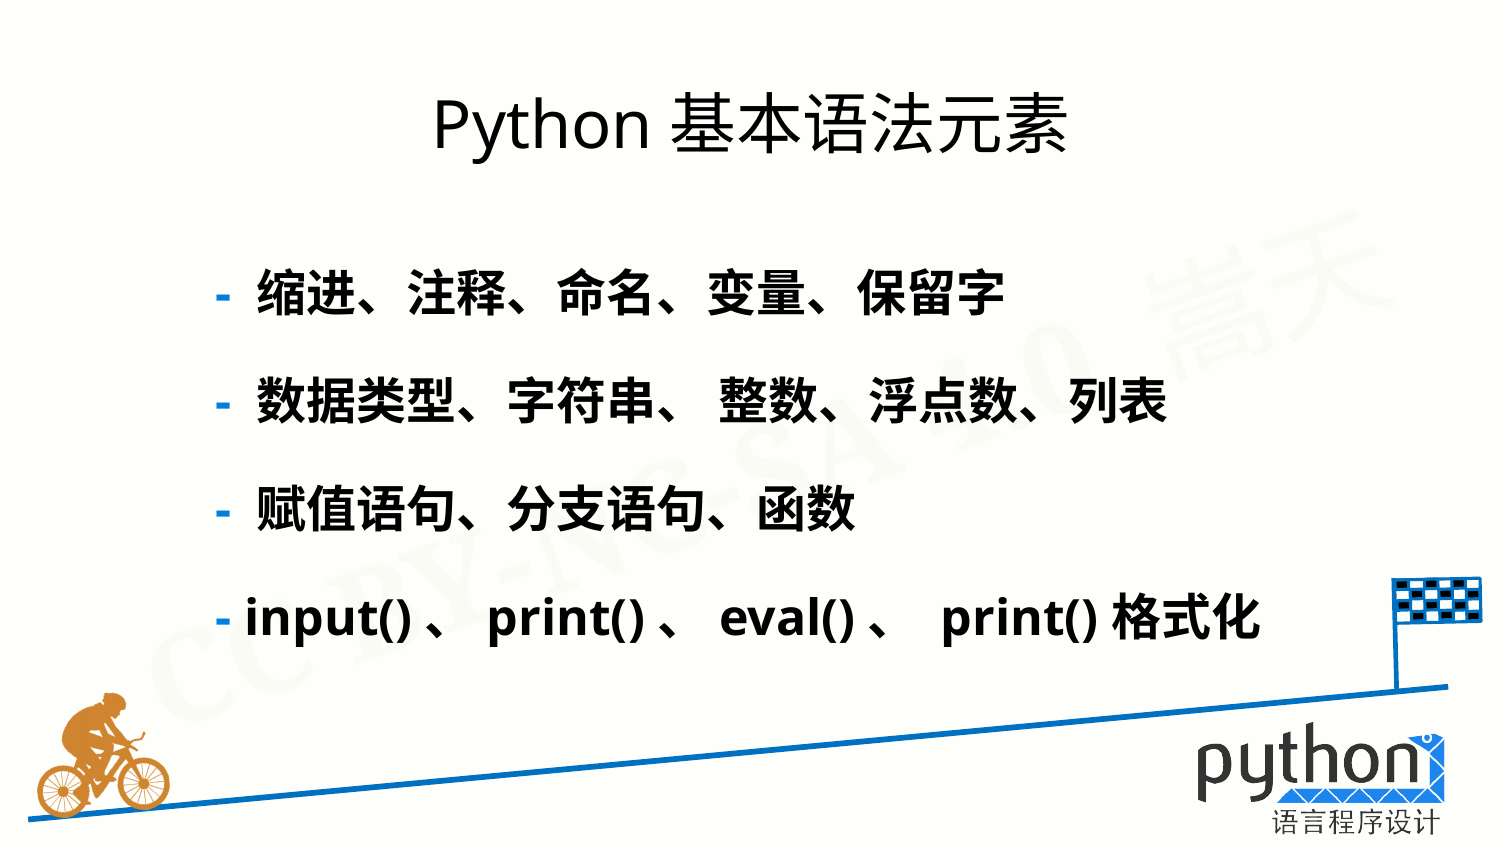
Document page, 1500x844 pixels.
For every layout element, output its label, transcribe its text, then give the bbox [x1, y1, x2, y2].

text_box Python基本语法元素 [296, 66, 1206, 198]
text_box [29, 674, 1448, 833]
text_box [1390, 577, 1480, 695]
text_box - 缩进、注释、命名、变量、保留字 - 数据类型、字符串、 整数、浮点数、列表 - 赋值语句、分支语句、函数 - input()、print()、eval()、 print()格式化 [83, 206, 1420, 653]
picture [1188, 709, 1452, 842]
picture [33, 692, 167, 814]
